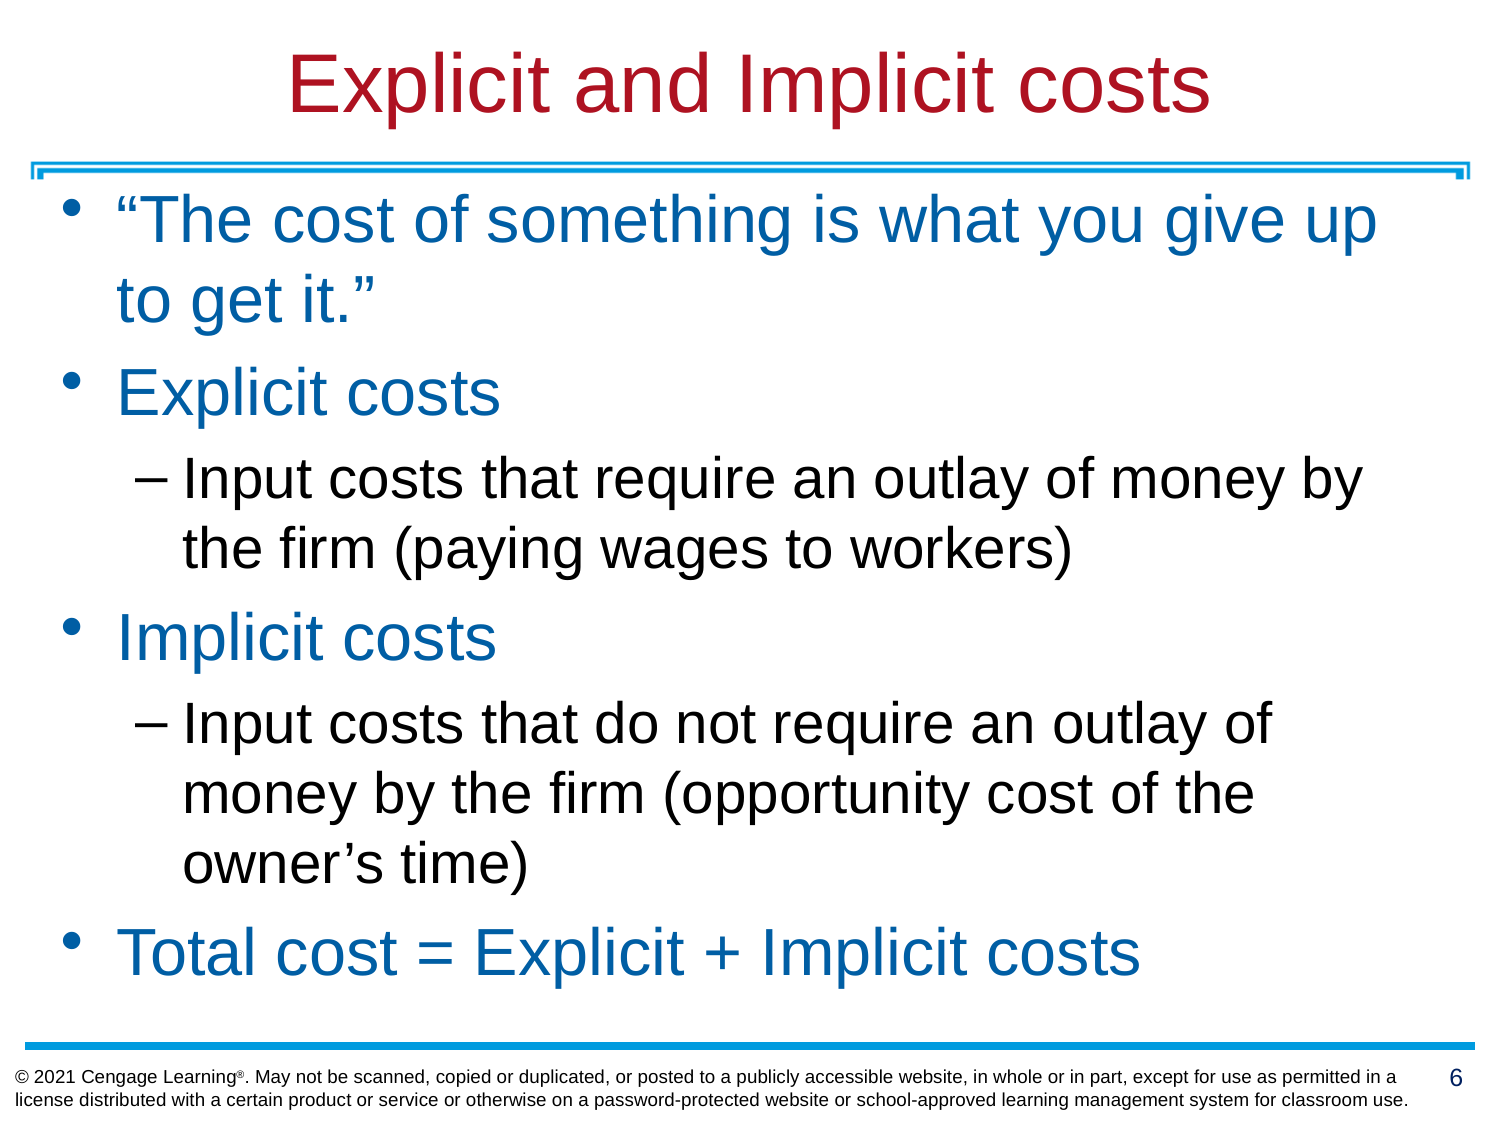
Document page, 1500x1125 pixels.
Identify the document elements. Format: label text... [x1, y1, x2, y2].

list “The cost of something is what you give up to get it.” Explicit costs Input costs that require an outlay of money by the firm (paying wages to workers) Implicit costs Input costs that do not require an outlay of money by the firm (opportunity cost of the owner’s time) Total cost = Explicit + Implicit costs [45, 168, 1455, 1053]
title Explicit and Implicit costs [0, 0, 1500, 158]
slide_number 6 [1425, 1052, 1500, 1117]
picture [25, 158, 1475, 186]
footer © 2021 Cengage Learning®. May not be scanned, copied or duplicated, or posted to a publicly accessible website, in whole or in part, except for use as permitted in a license distributed with a certain product or service or otherwise on a password-protected website or school-approved learning management system for classroom use. [0, 1050, 1425, 1125]
